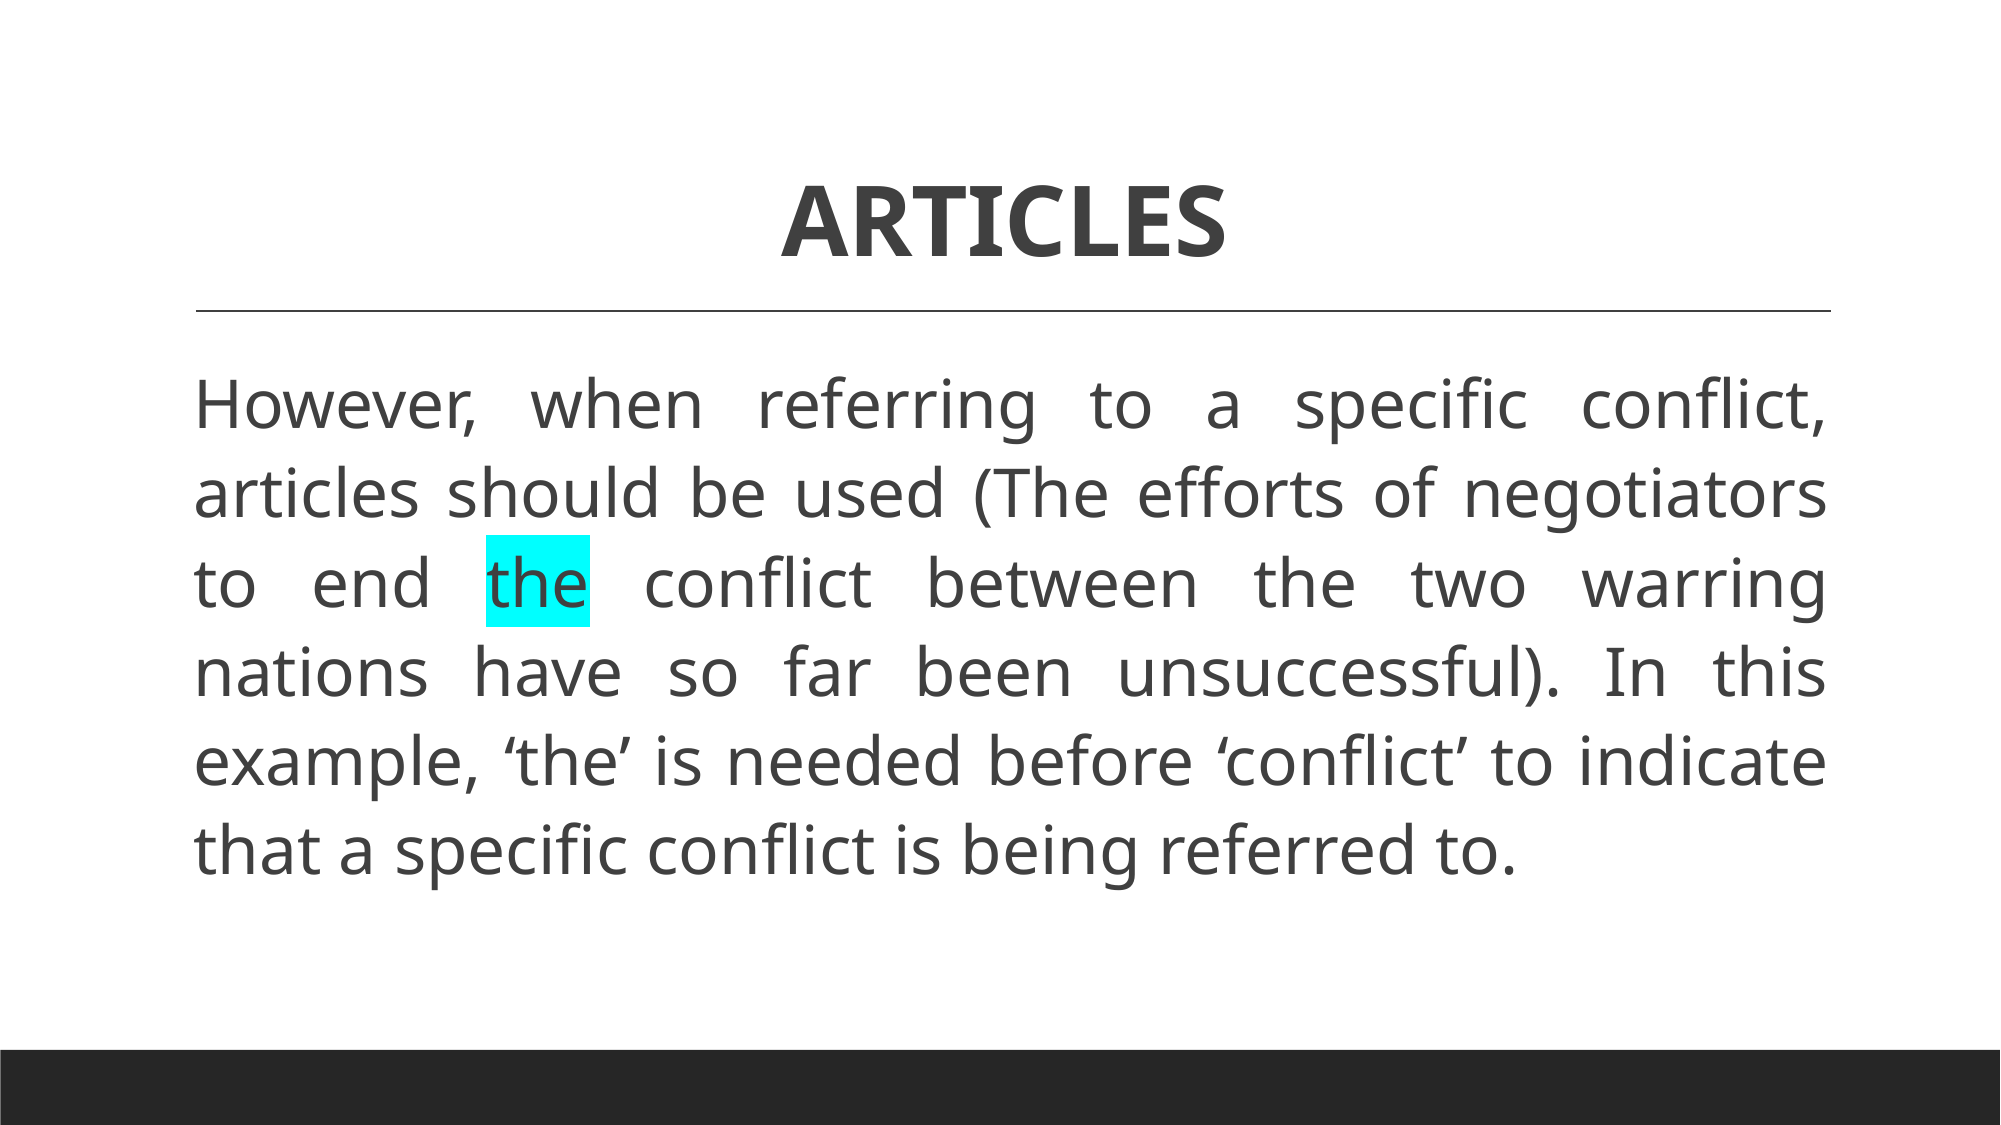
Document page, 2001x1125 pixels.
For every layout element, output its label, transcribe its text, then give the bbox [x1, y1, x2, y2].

list However, when referring to a specific conflict, articles should be used (The efforts of negotiators to end the conflict between the two warring nations have so far been unsuccessful). In this example, ‘the’ is needed before ‘conflict’ to indicate that a specific conflict is being referred to. [180, 345, 1830, 963]
title ARTICLES [180, 47, 1830, 285]
